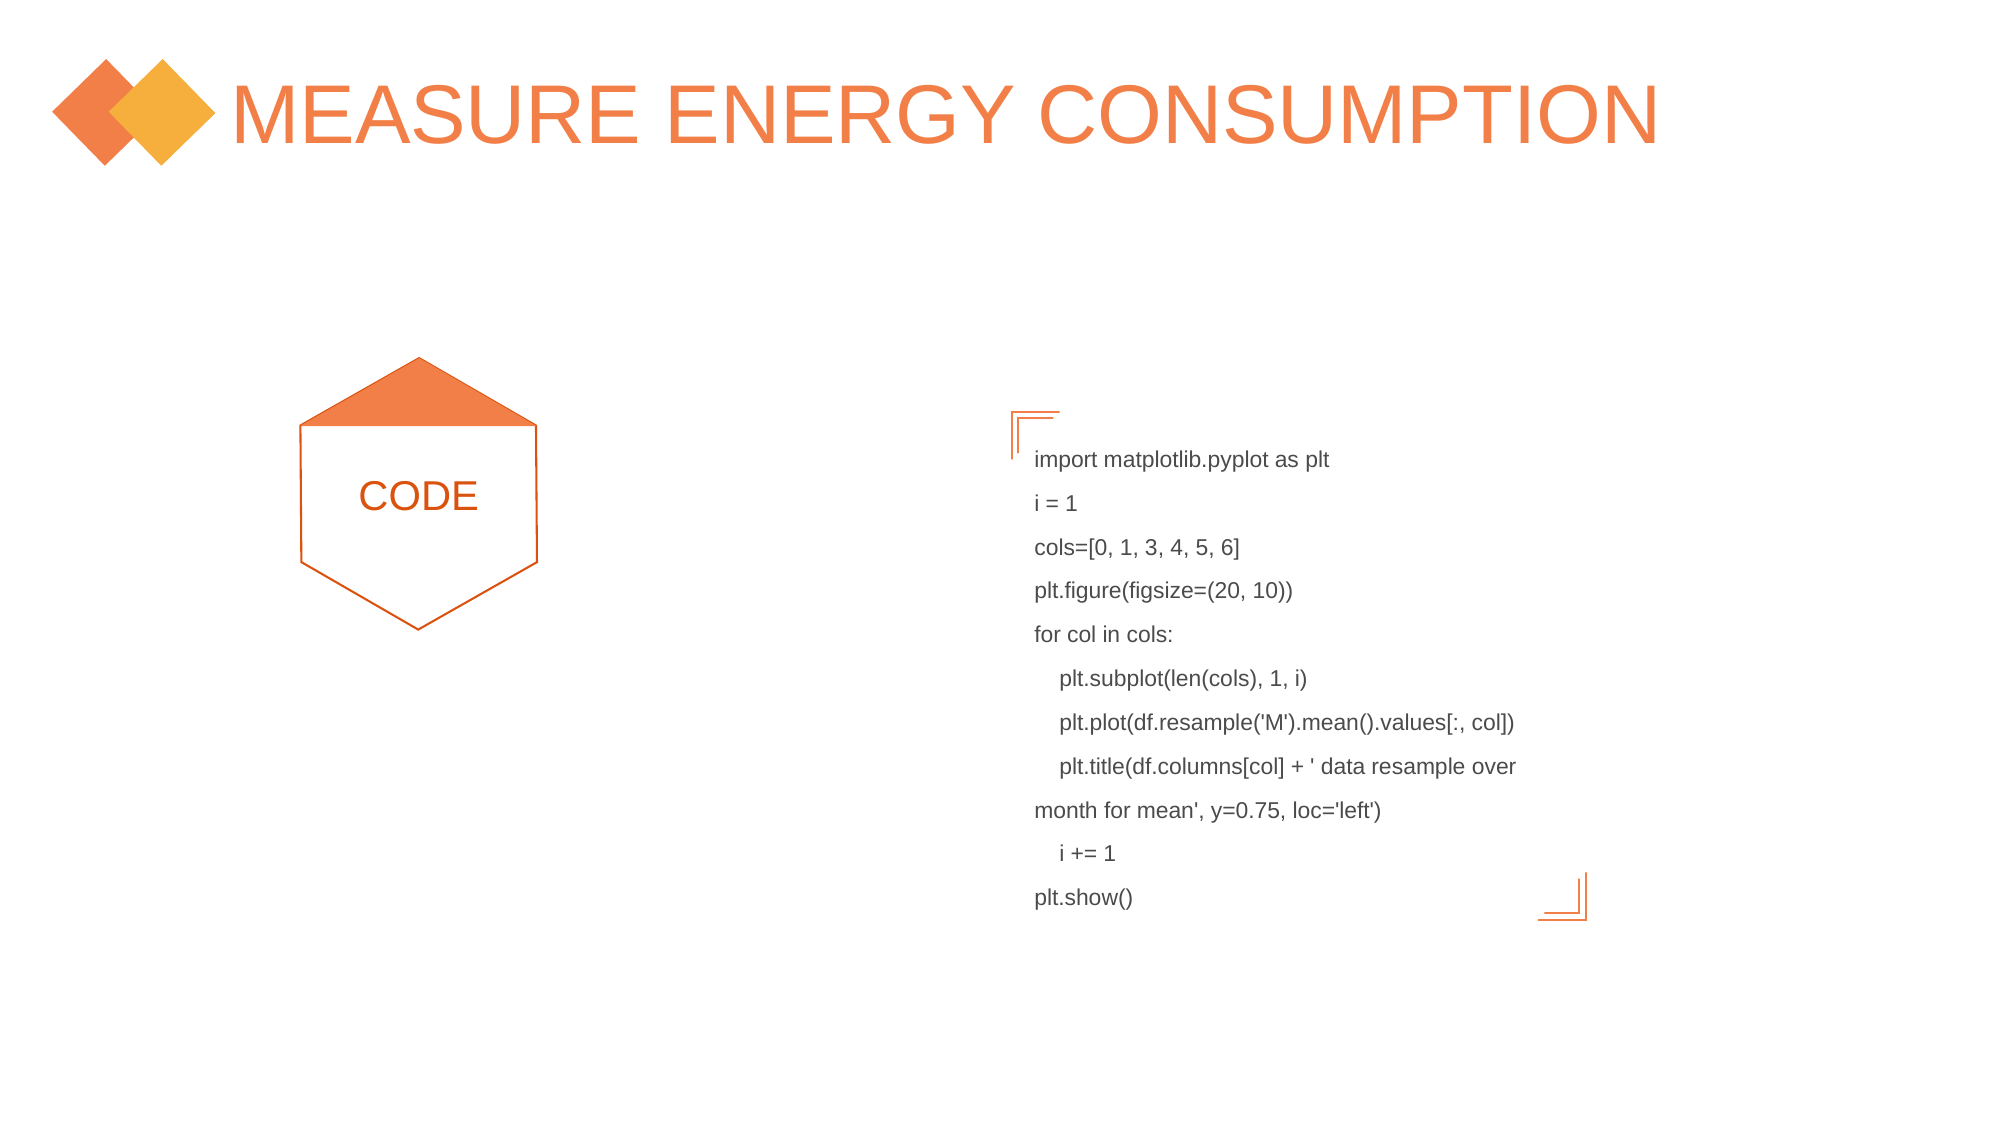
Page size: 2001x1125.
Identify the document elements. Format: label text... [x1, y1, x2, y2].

text_box MEASURE ENERGY CONSUMPTION [215, 43, 1863, 190]
text_box import matplotlib.pyplot as plt i = 1 cols=[0, 1, 3, 4, 5, 6] plt.figure(figsize=(20, 10)) for col in cols: plt.subplot(len(cols), 1, i) plt.plot(df.resample('M').mean().values[:, col]) plt.title(df.columns[col] + ' data resample over month for mean', y=0.75, loc='left') i += 1 plt.show() [1019, 418, 1579, 920]
text_box CODE [299, 428, 539, 631]
text_box [299, 356, 538, 428]
